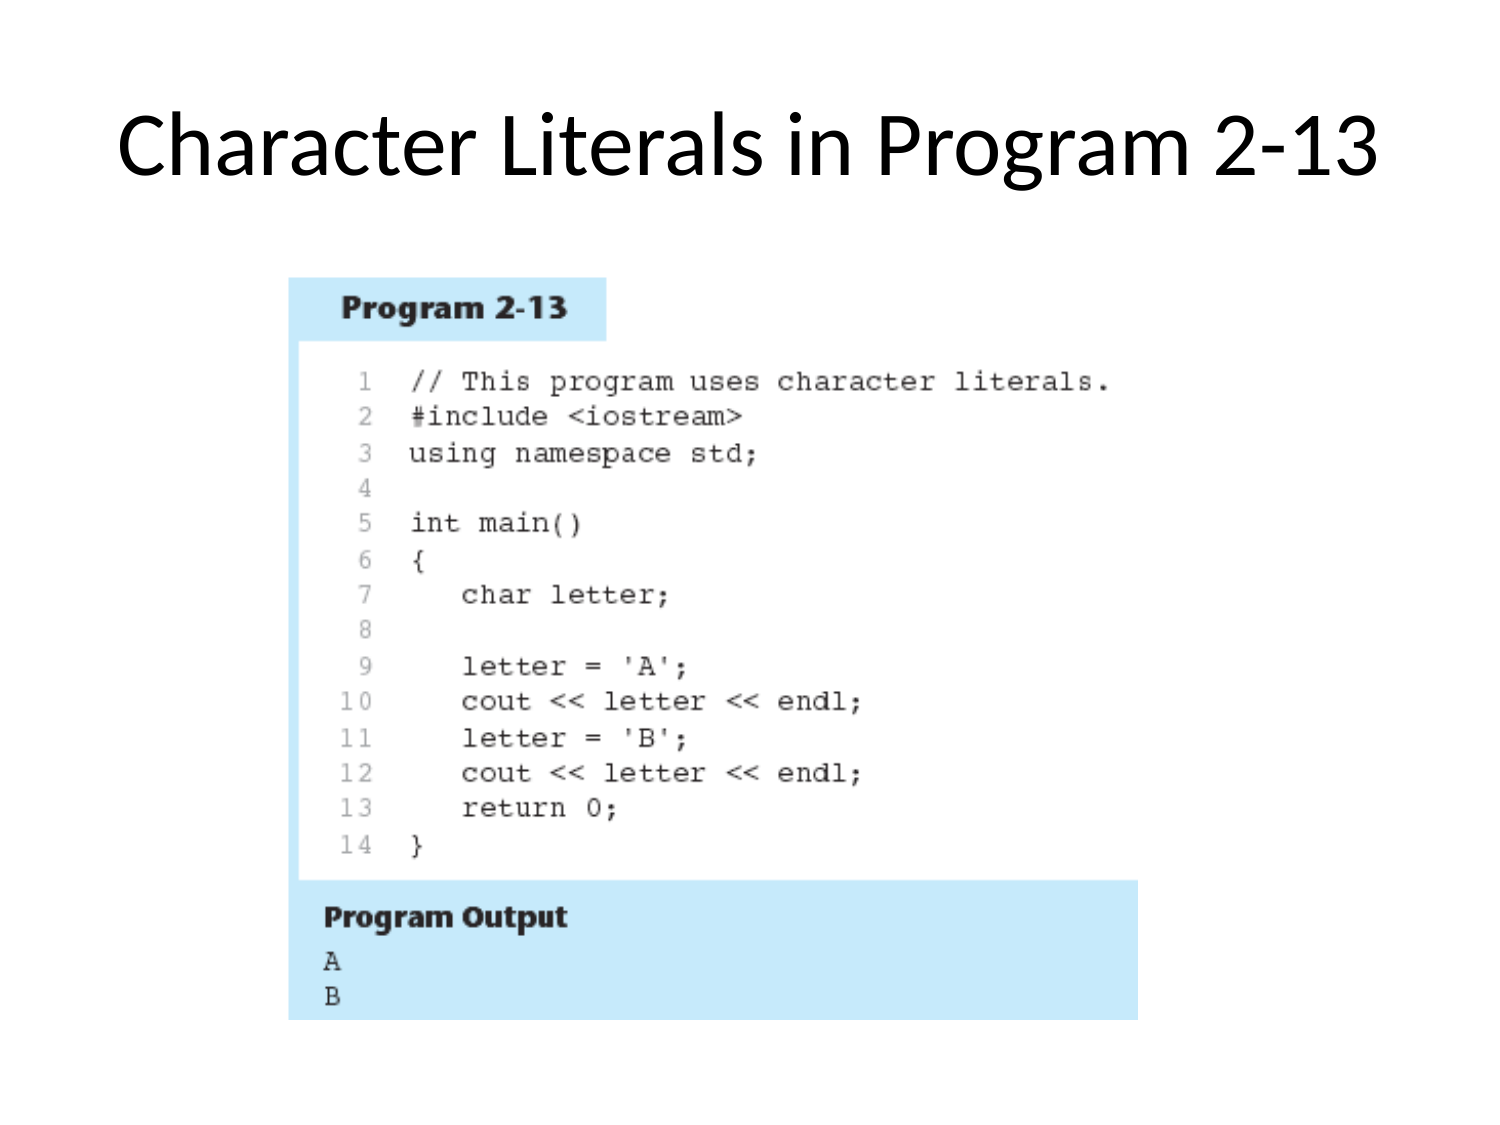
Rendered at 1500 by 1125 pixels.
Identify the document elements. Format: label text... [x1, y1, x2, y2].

picture [287, 276, 1138, 1020]
title Character Literals in Program 2-13 [75, 45, 1425, 233]
